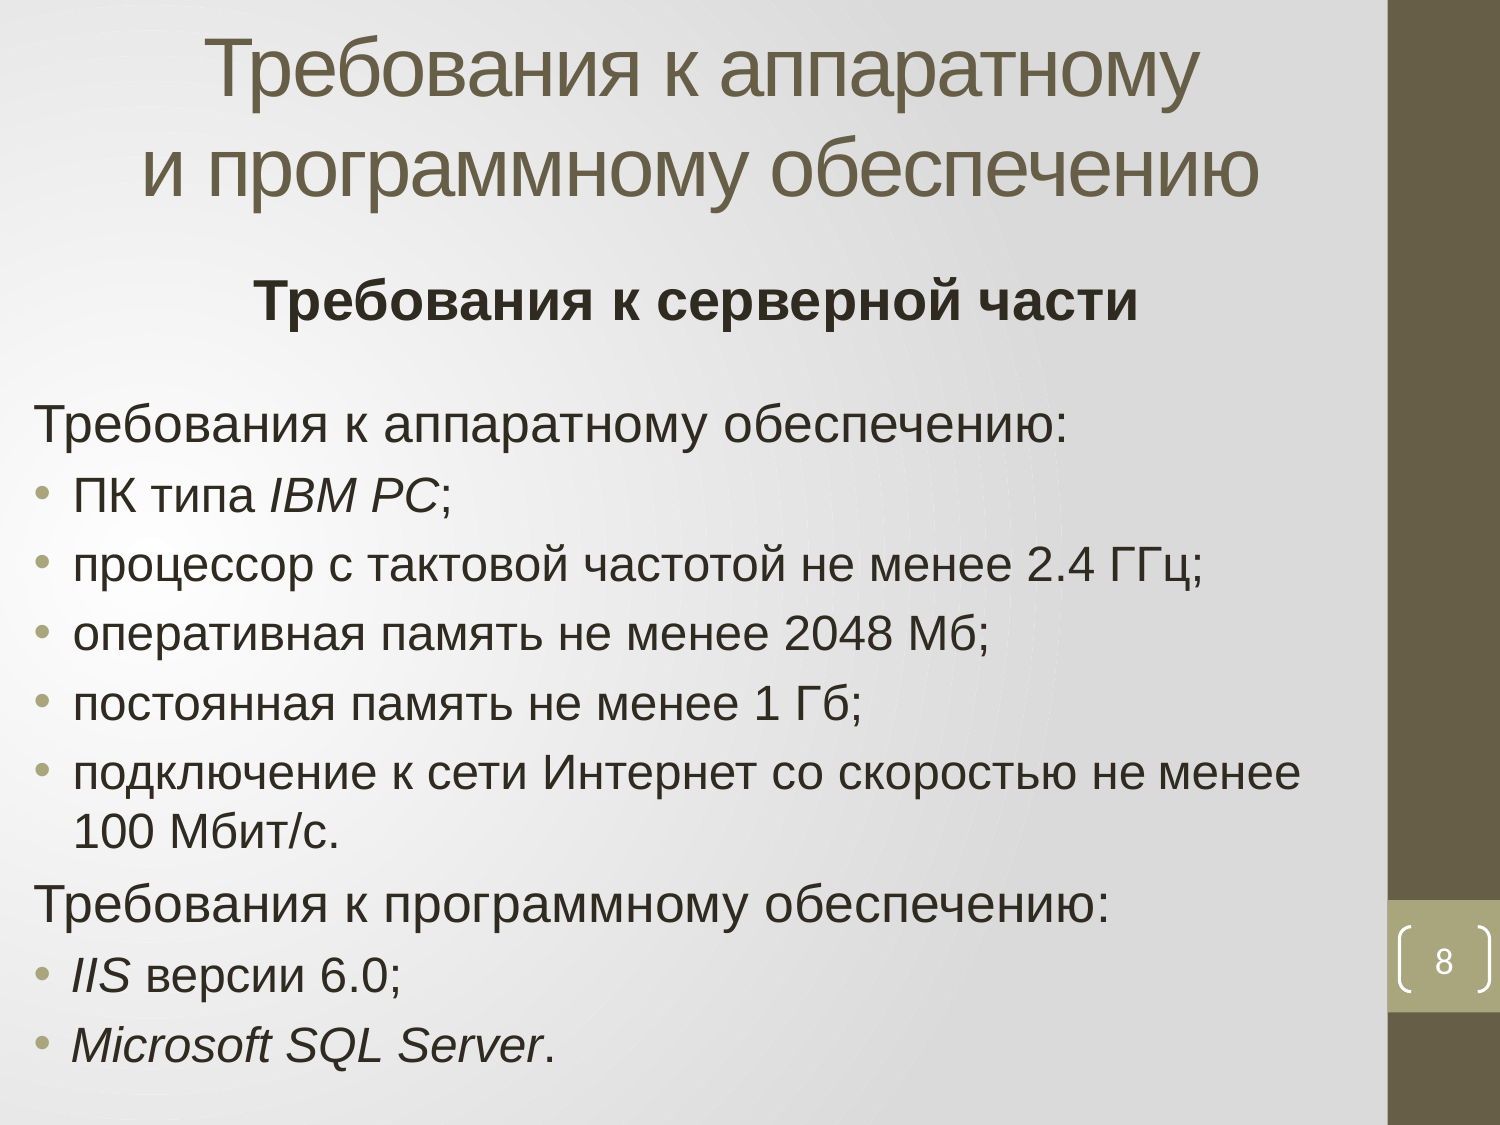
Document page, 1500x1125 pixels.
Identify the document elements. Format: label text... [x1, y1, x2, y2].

title Требования к аппаратному и программному обеспечению [76, 19, 1327, 207]
slide_number 8 [1397, 925, 1492, 994]
list Требования к серверной части Требования к аппаратному обеспечению: ПК типа IBM PC; процессор с тактовой частотой не менее 2.4 ГГц; оперативная память не менее 2048 Мб; постоянная память не менее 1 Гб; подключение к сети Интернет со скоростью не менее 100 Мбит/с. Требования к программному обеспечению: IIS версии 6.0; Microsoft SQL Server. [0, 255, 1376, 1086]
